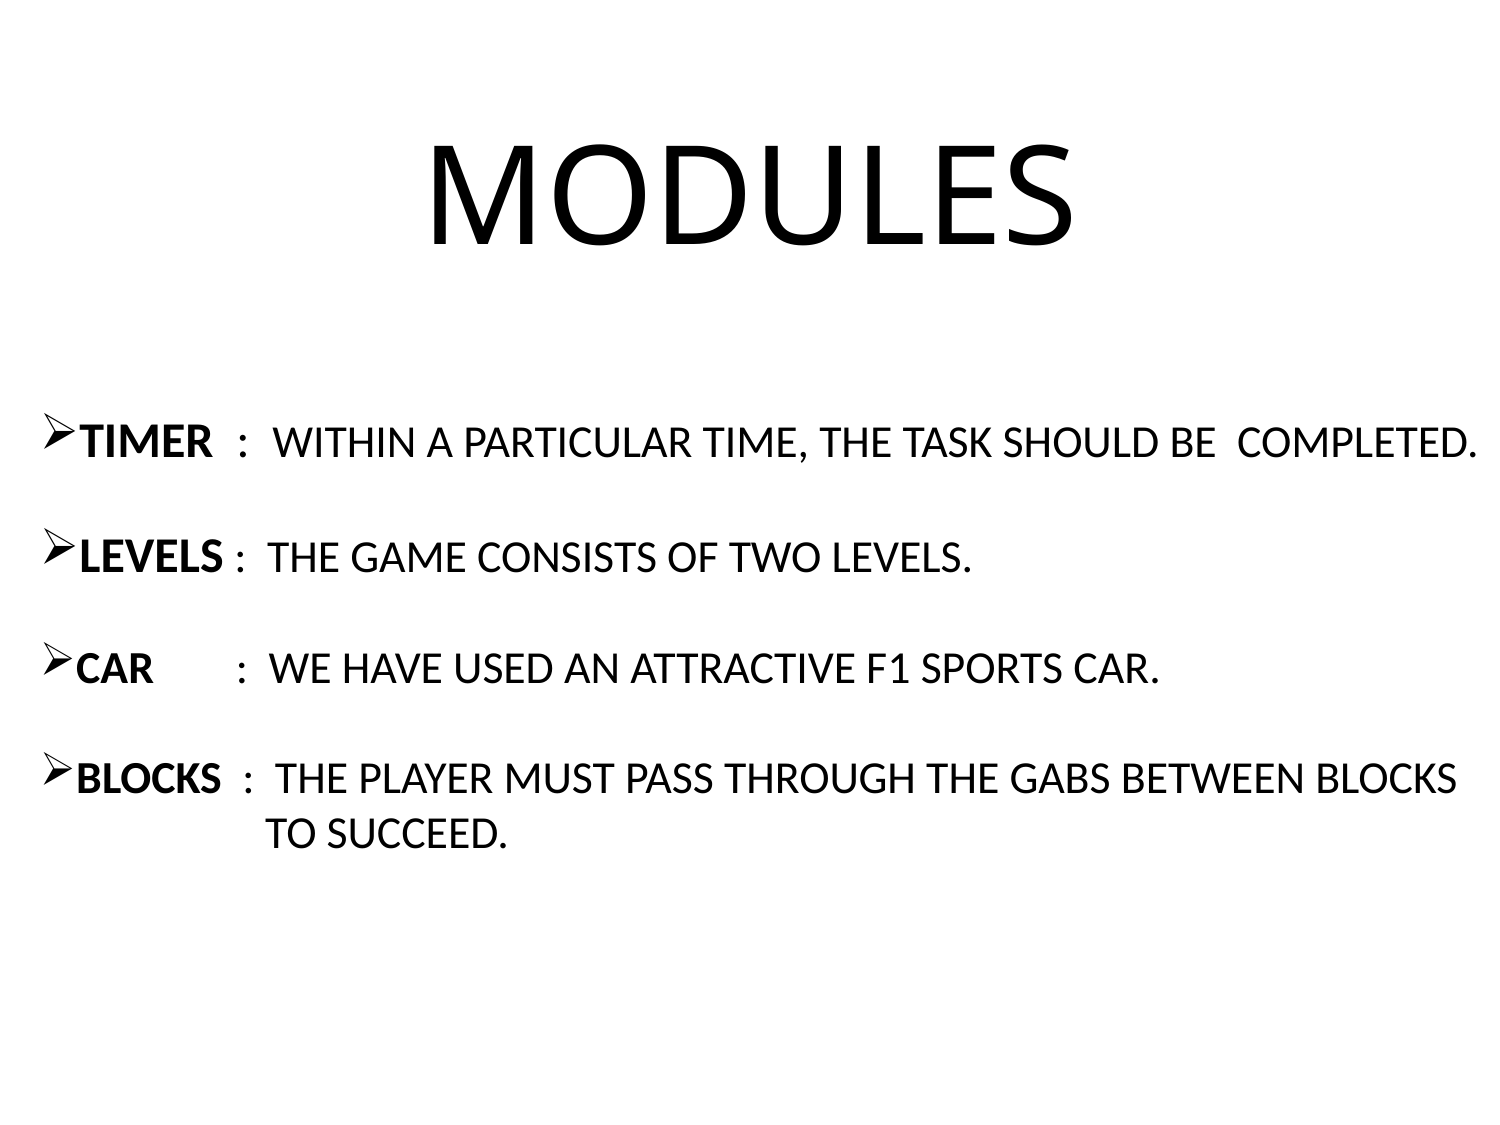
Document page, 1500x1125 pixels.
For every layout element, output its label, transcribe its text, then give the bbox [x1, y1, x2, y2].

text_box TIMER : WITHIN A PARTICULAR TIME, THE TASK SHOULD BE COMPLETED. LEVELS : THE GAME CONSISTS OF TWO LEVELS. CAR : WE HAVE USED AN ATTRACTIVE F1 SPORTS CAR. BLOCKS : THE PLAYER MUST PASS THROUGH THE GABS BETWEEN BLOCKS TO SUCCEED. [24, 399, 1500, 865]
text_box MODULES [50, 99, 1450, 280]
